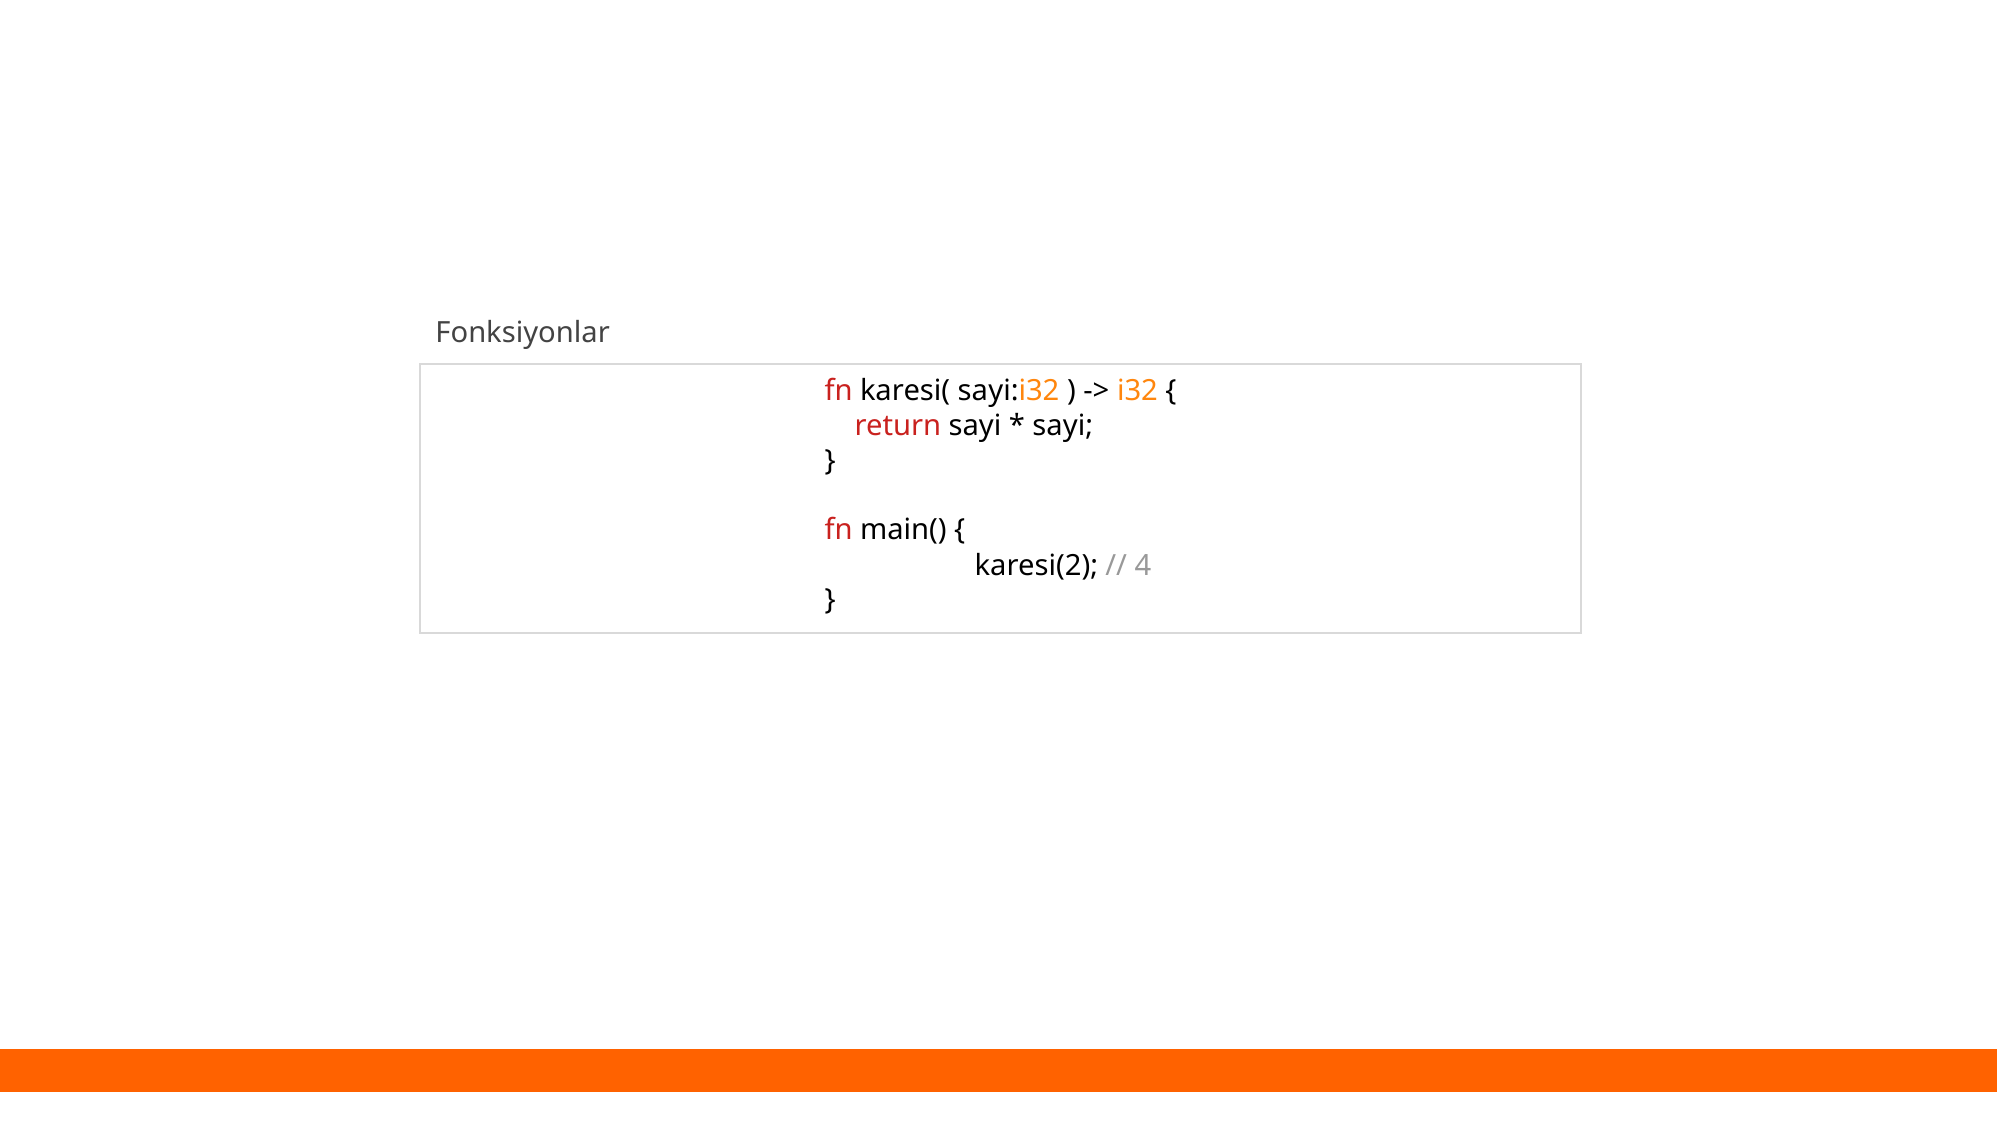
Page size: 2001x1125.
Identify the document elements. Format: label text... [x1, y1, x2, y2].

text_box fn karesi( sayi:i32 ) -> i32 { return sayi * sayi; } fn main() { karesi(2); // 4 } [420, 363, 1581, 633]
text_box Fonksiyonlar [420, 297, 1581, 363]
text_box [0, 1049, 1998, 1093]
